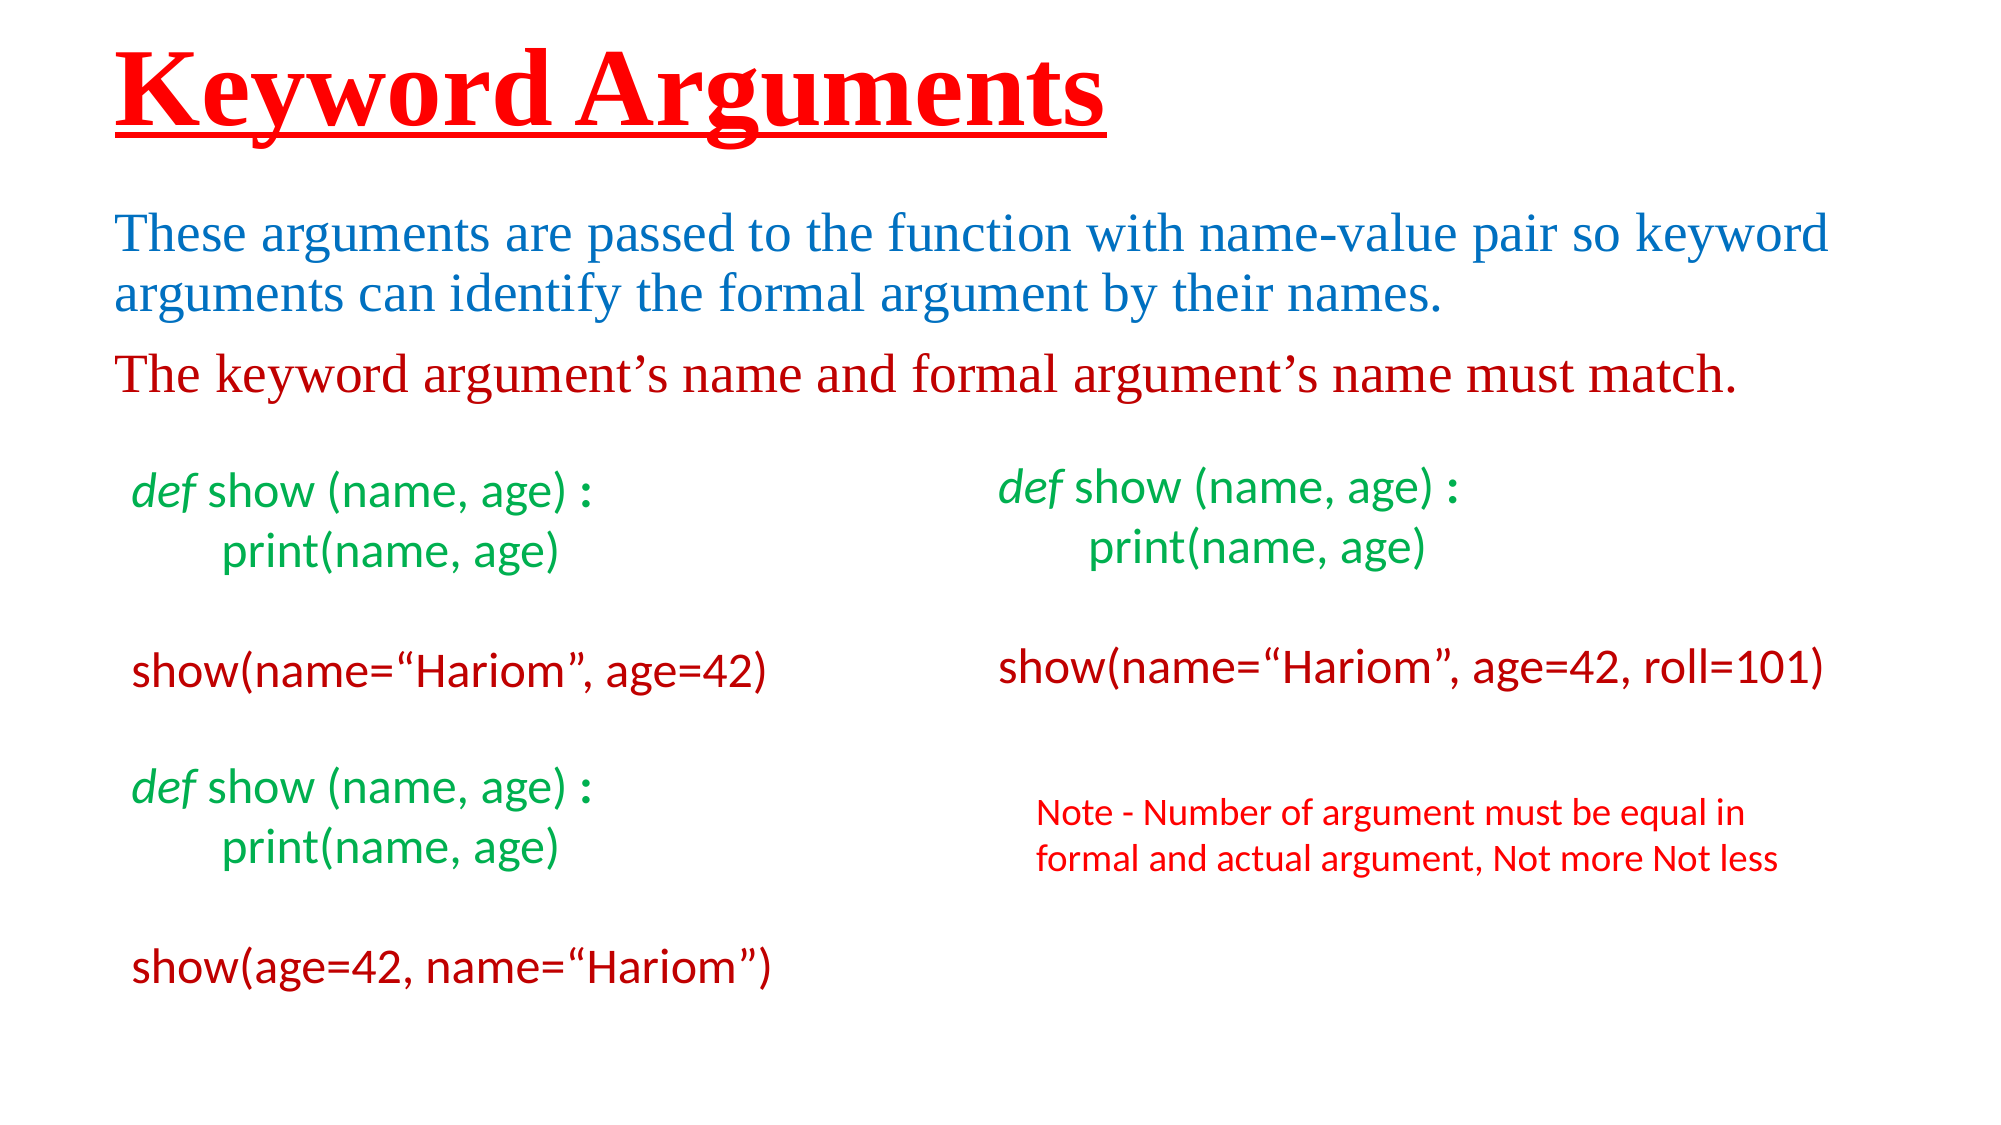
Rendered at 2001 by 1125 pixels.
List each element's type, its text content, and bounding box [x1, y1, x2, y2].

list These arguments are passed to the function with name-value pair so keyword arguments can identify the formal argument by their names. The keyword argument’s name and formal argument’s name must match. [99, 195, 1900, 450]
text_box def show (name, age) : print(name, age) show(name=“Hariom”, age=42) [116, 449, 950, 705]
text_box Note - Number of argument must be equal in formal and actual argument, Not more Not less [1021, 779, 1794, 888]
text_box def show (name, age) : print(name, age) show(name=“Hariom”, age=42, roll=101) [983, 445, 1967, 701]
text_box def show (name, age) : print(name, age) show(age=42, name=“Hariom”) [116, 745, 950, 1001]
title Keyword Arguments [99, 0, 1900, 184]
